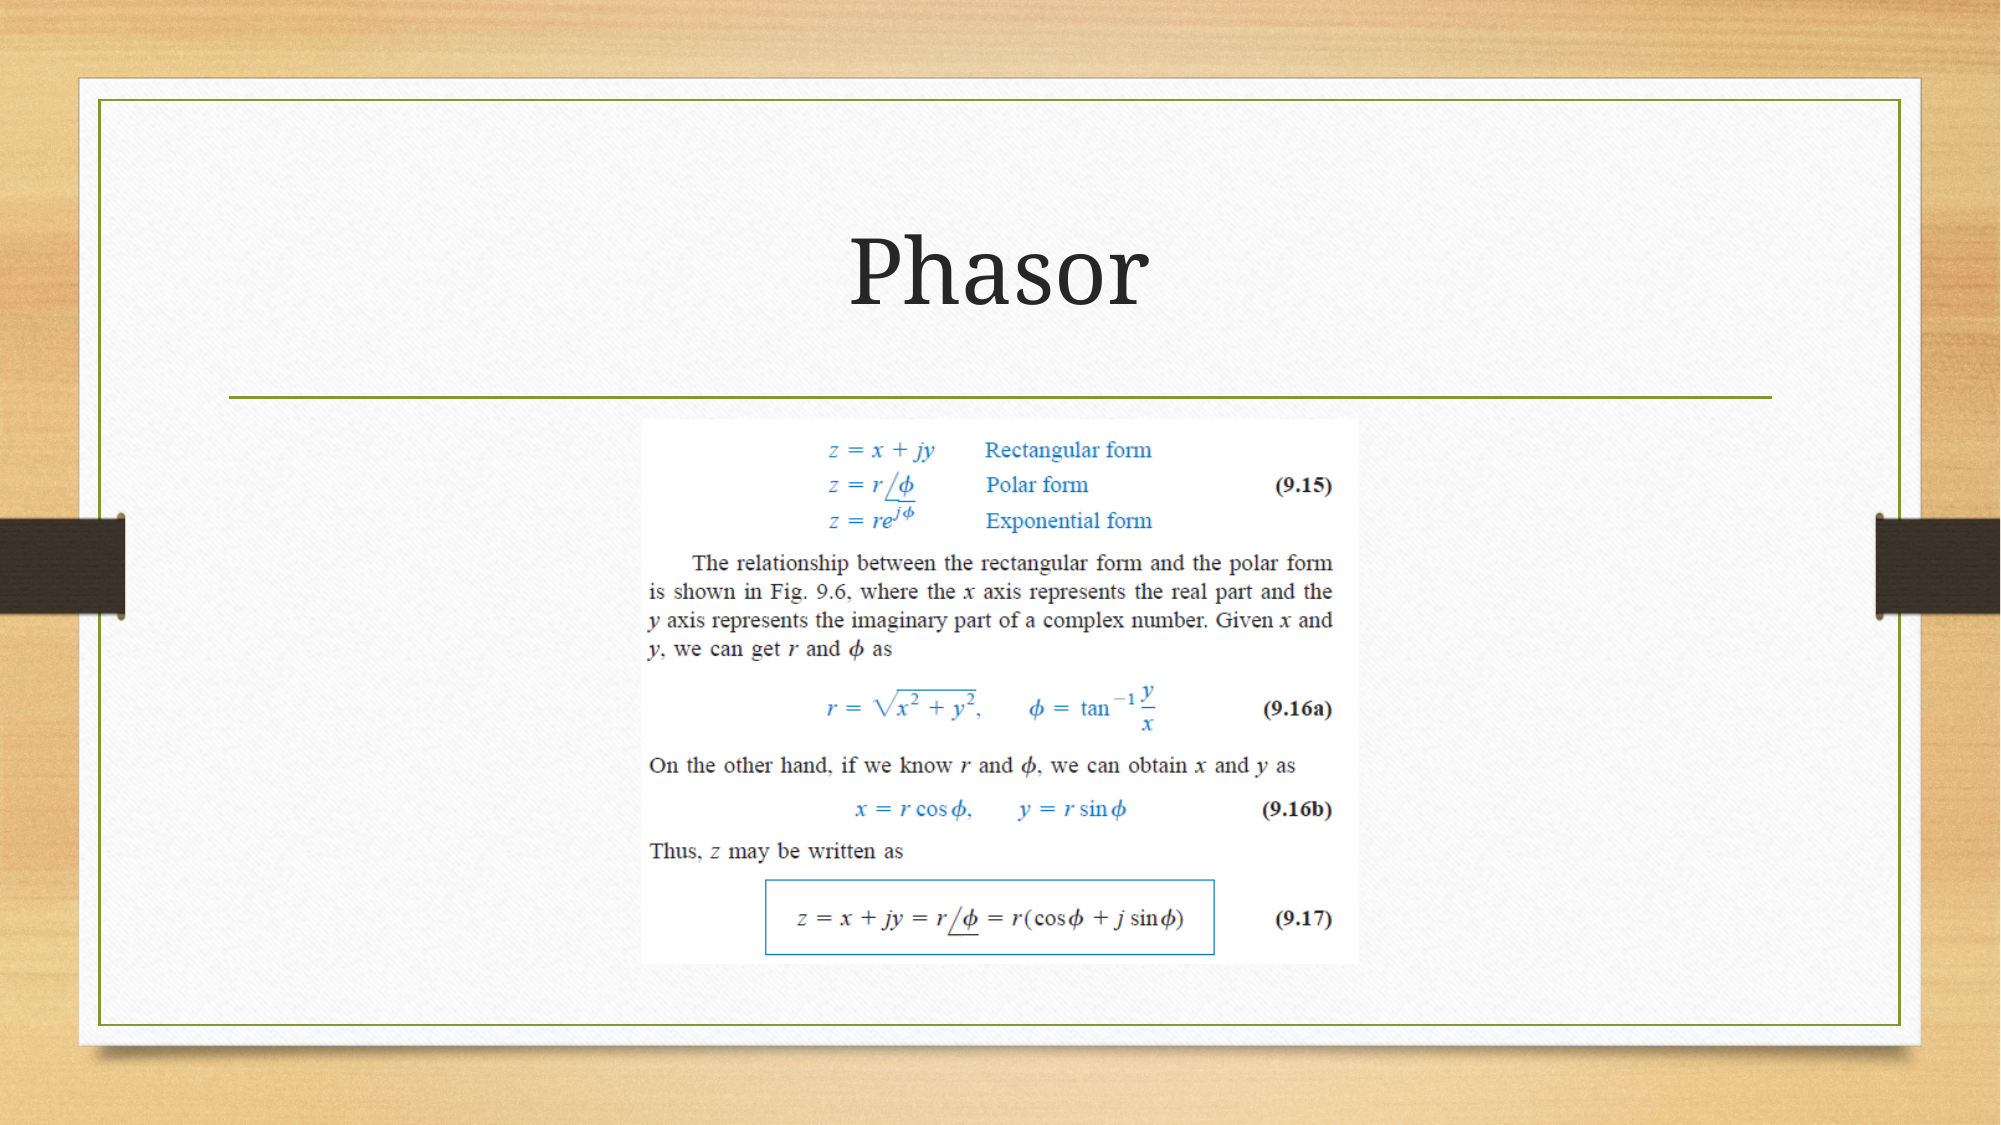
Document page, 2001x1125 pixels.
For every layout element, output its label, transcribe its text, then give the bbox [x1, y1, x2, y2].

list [641, 419, 1359, 964]
title Phasor [212, 161, 1788, 375]
picture [0, 0, 2001, 1125]
